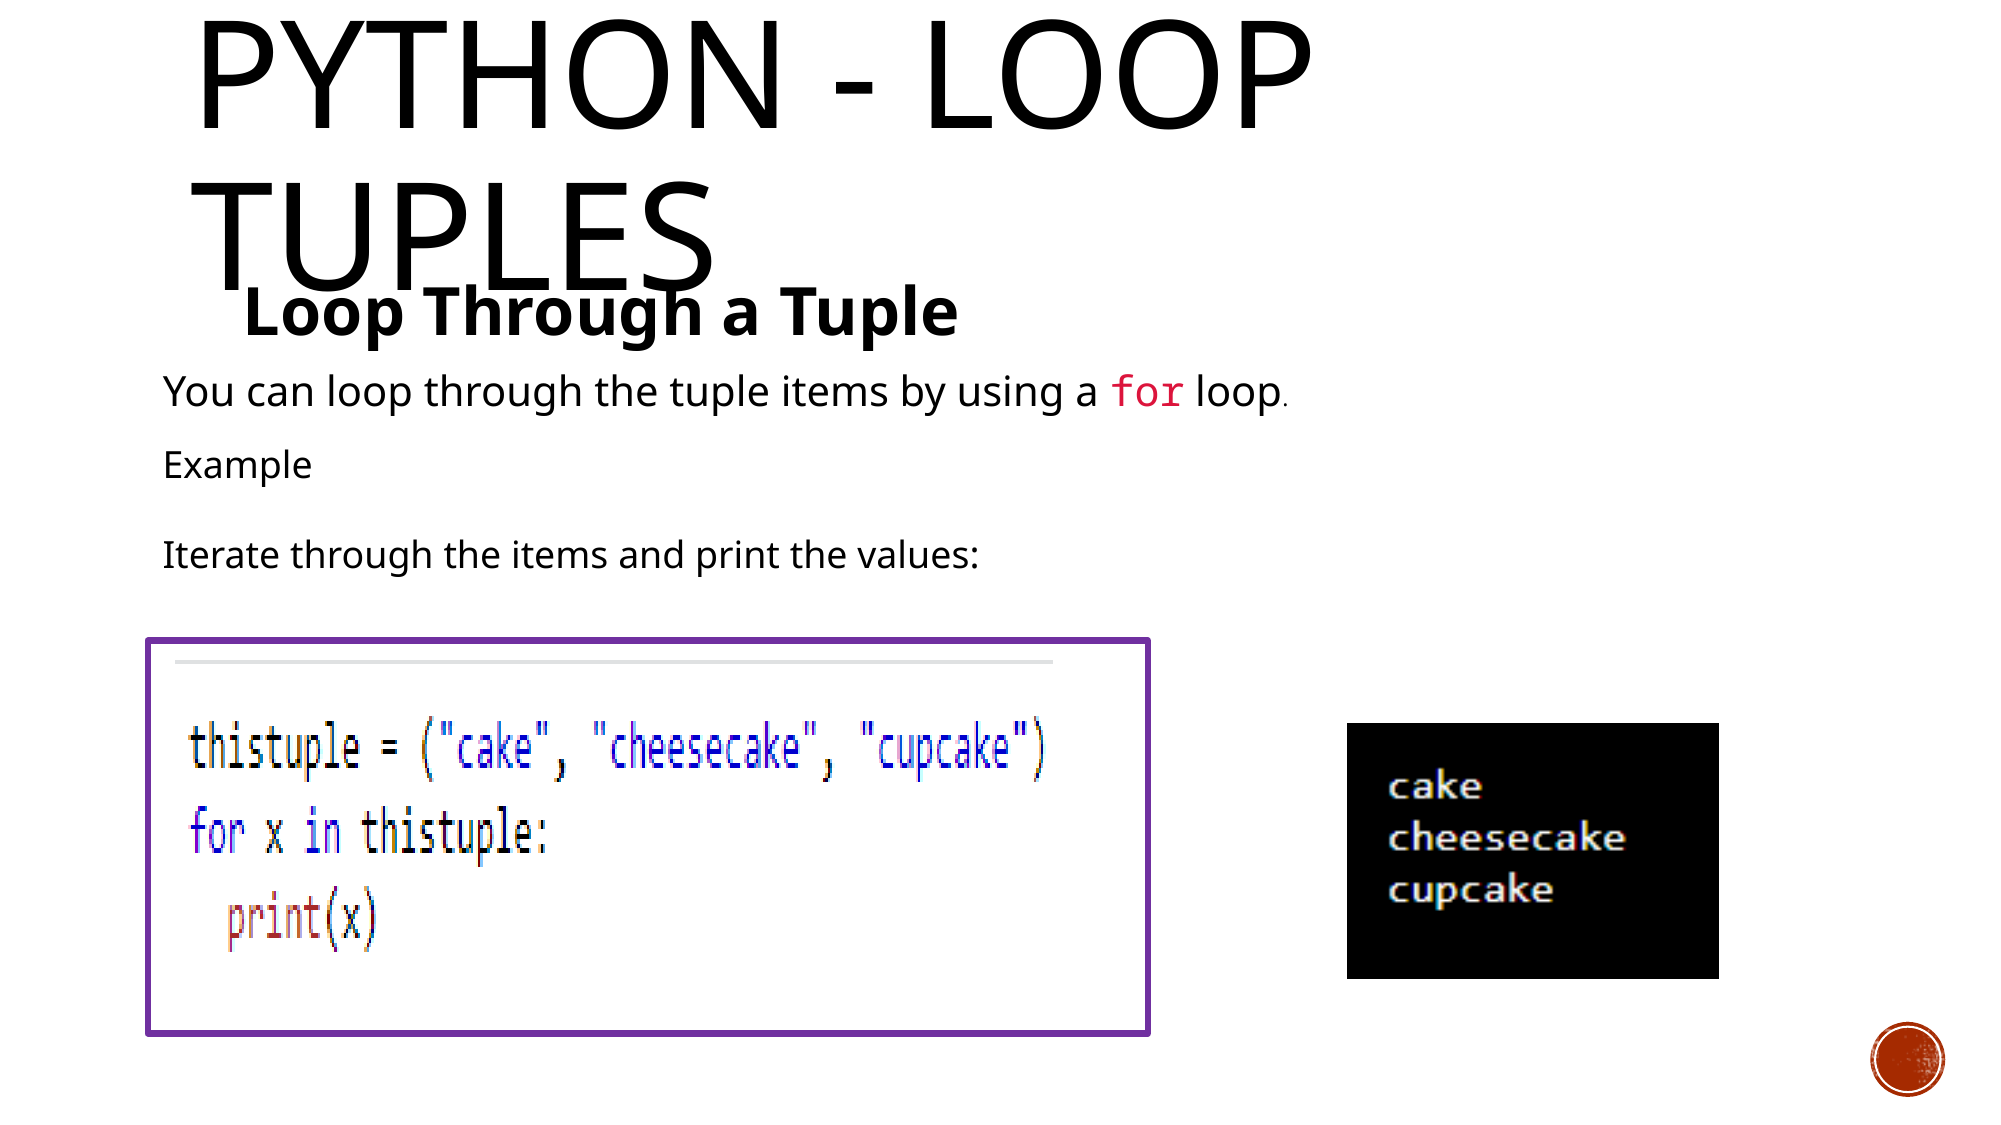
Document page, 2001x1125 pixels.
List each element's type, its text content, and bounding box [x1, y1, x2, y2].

text_box You can loop through the tuple items by using a for loop. [147, 357, 1448, 423]
picture [1347, 723, 1719, 979]
text_box Example Iterate through the items and print the values: [147, 433, 1148, 583]
picture [175, 660, 1053, 1014]
title Python - Loop Tuples [175, 0, 1826, 344]
text_box Loop Through a Tuple [228, 261, 1229, 357]
text_box [147, 640, 1149, 1034]
